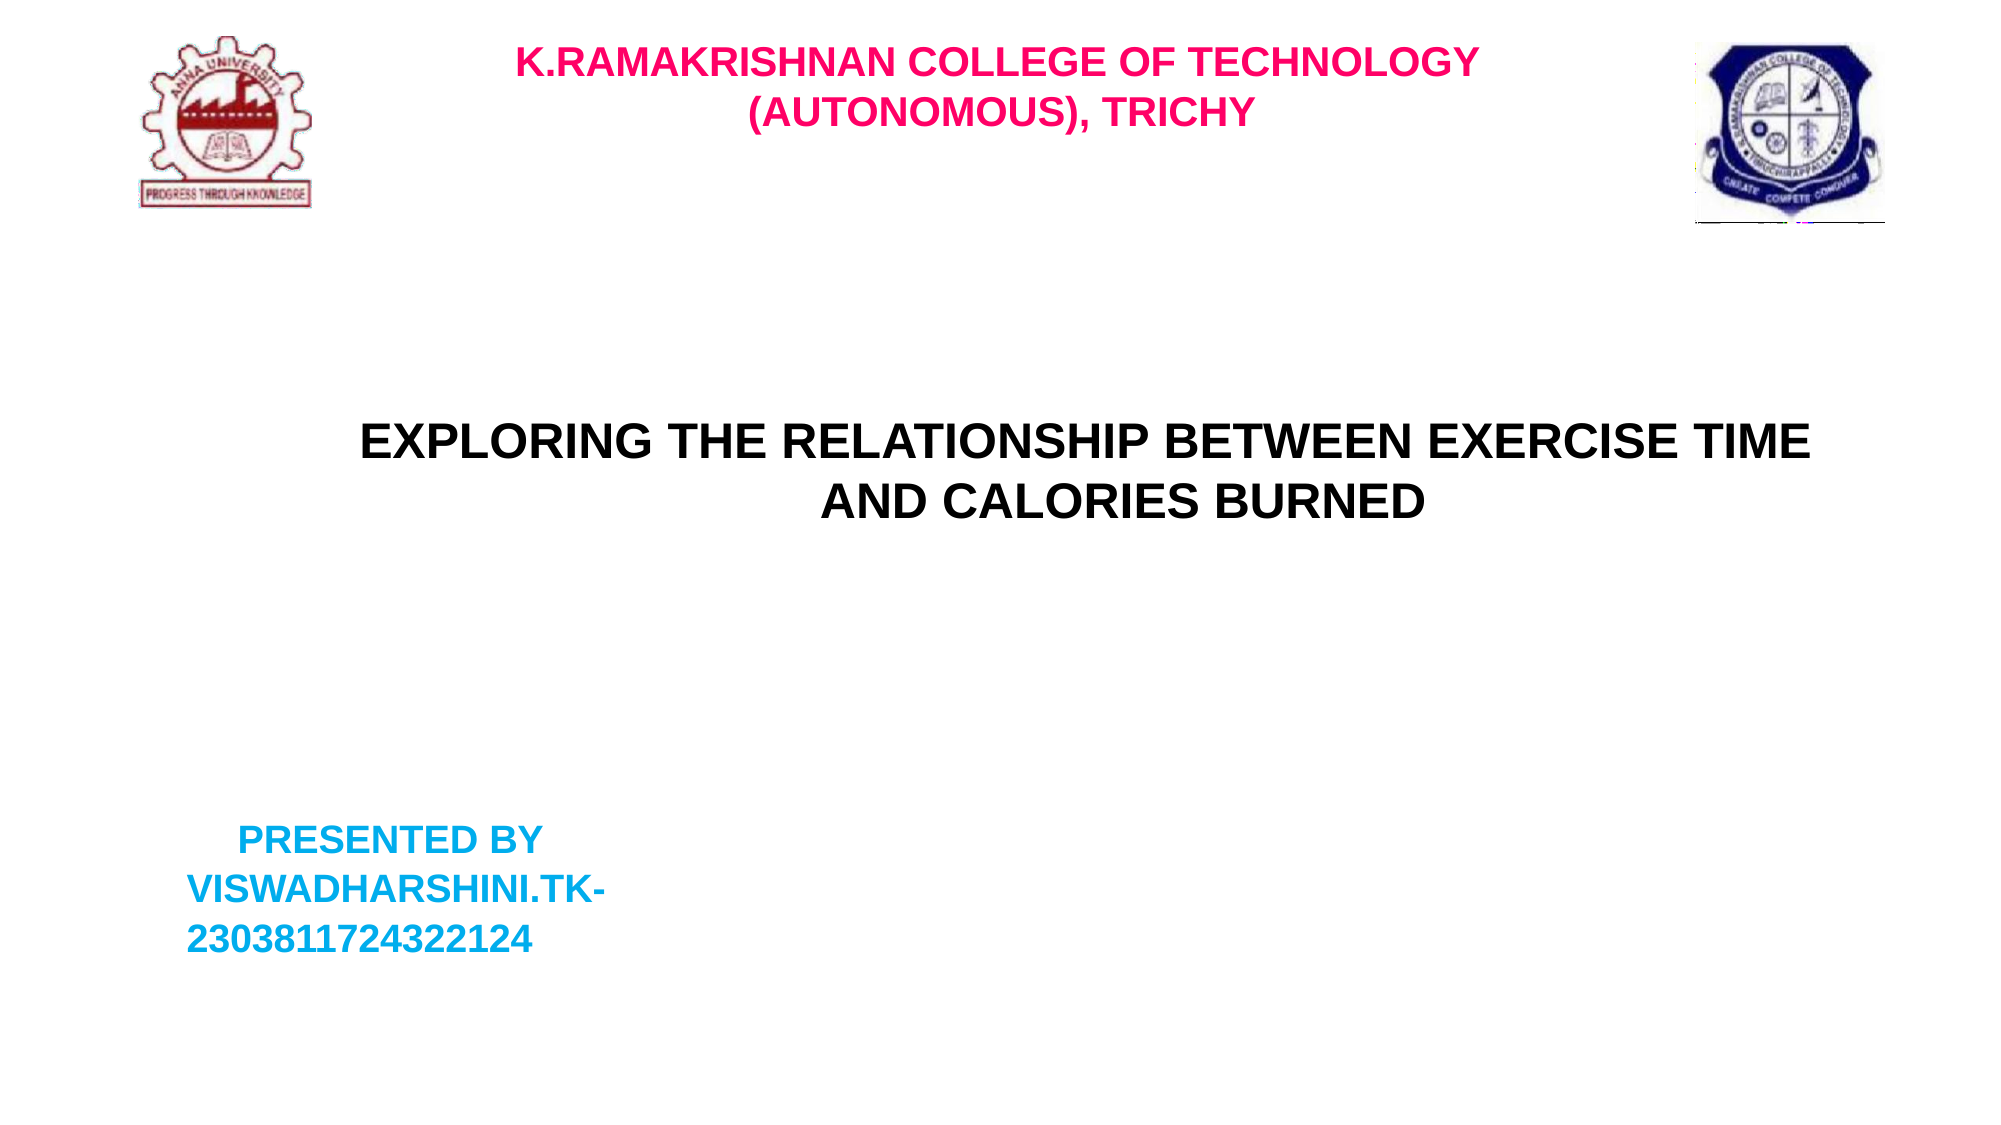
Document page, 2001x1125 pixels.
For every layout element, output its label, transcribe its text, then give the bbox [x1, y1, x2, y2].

text_box PRESENTED BY VISWADHARSHINI.TK- 2303811724322124 [184, 812, 616, 961]
title K.RAMAKRISHNAN COLLEGE OF TECHNOLOGY (AUTONOMOUS), TRICHY [375, 31, 1647, 224]
text_box EXPLORING THE RELATIONSHIP BETWEEN EXERCISE TIME AND CALORIES BURNED [354, 406, 1817, 529]
picture [1695, 42, 1886, 224]
picture [137, 36, 312, 209]
